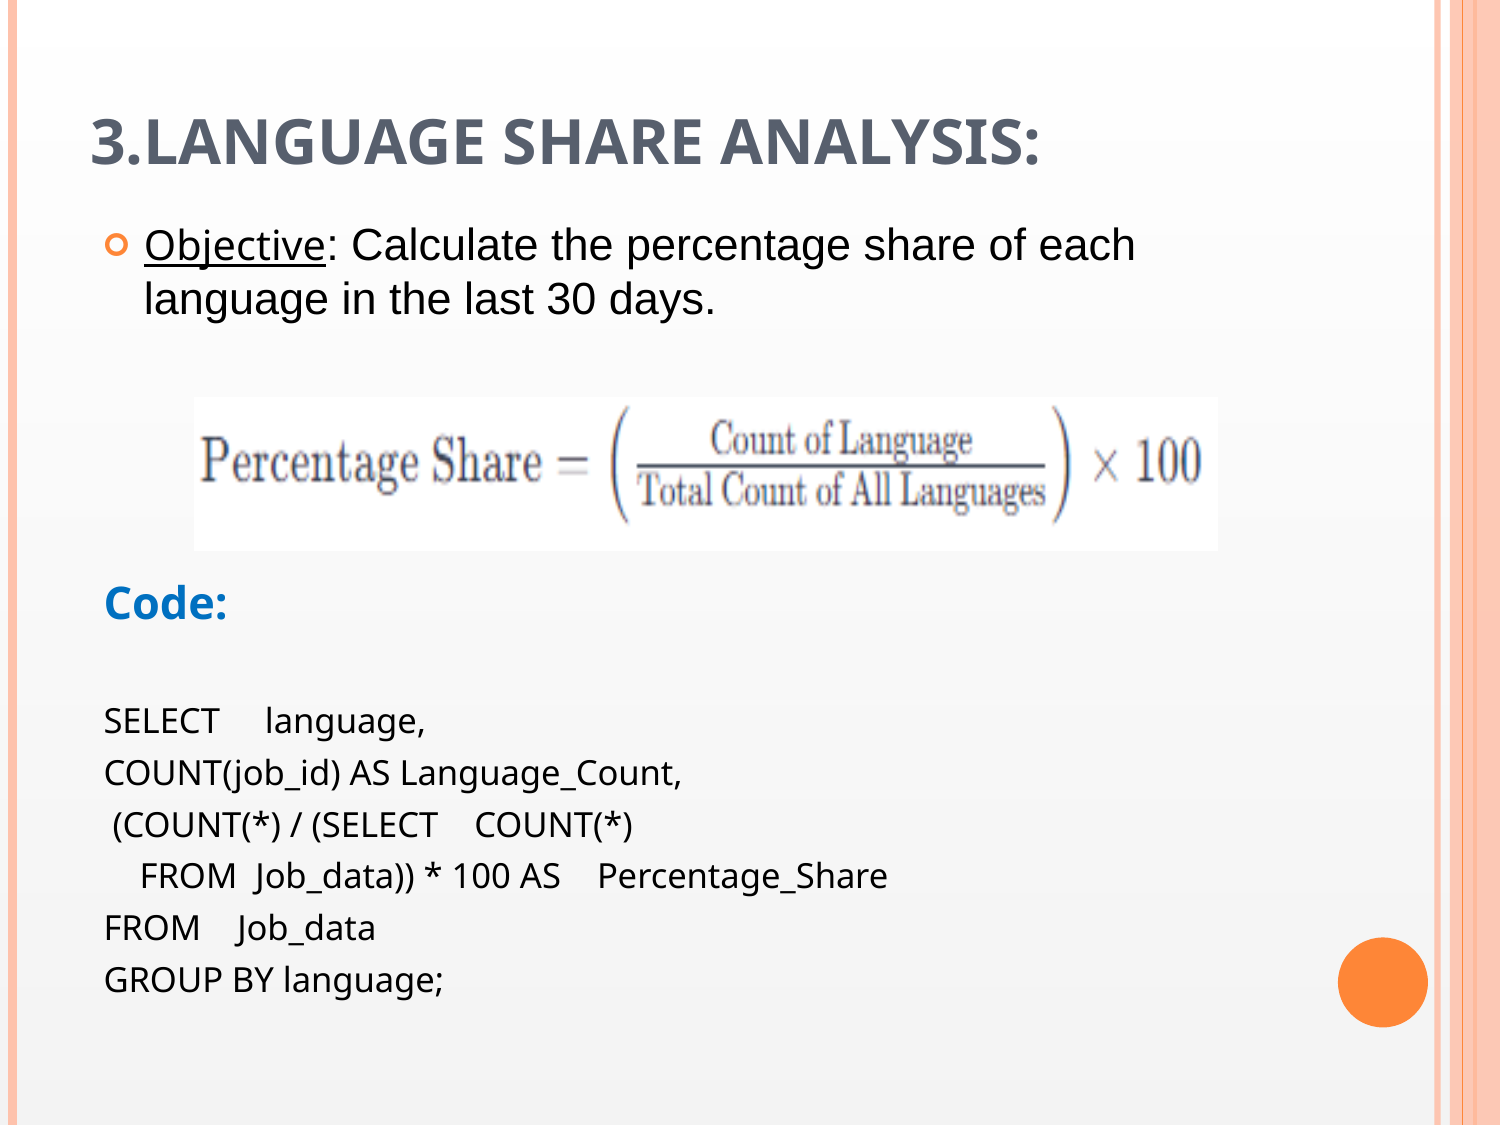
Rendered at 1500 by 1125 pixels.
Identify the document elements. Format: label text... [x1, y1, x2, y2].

picture [194, 396, 1218, 551]
list Objective: Calculate the percentage share of each language in the last 30 days. Code: SELECT language, COUNT(job_id) AS Language_Count, (COUNT(*) / (SELECT COUNT(*) FROM Job_data)) * 100 AS Percentage_Share FROM Job_data GROUP BY language; [88, 208, 1314, 1008]
title 3.Language Share Analysis: [75, 45, 1300, 185]
